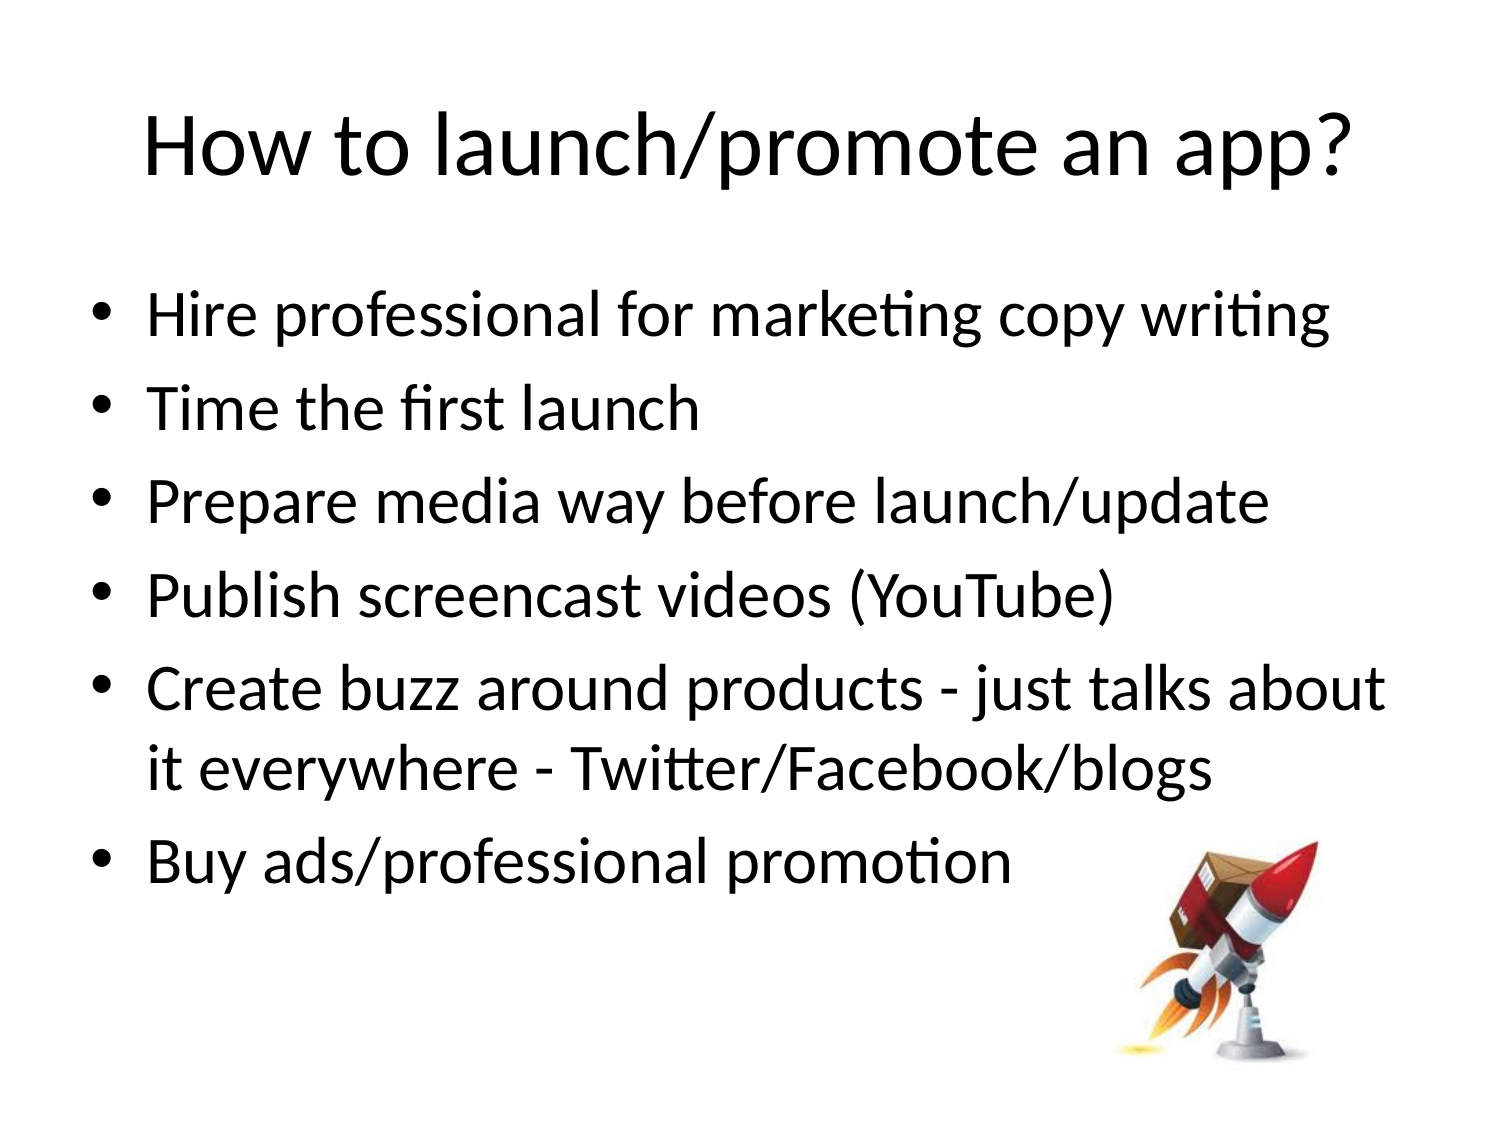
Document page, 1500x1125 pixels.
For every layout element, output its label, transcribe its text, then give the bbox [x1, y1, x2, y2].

list Hire professional for marketing copy writing Time the first launch Prepare media way before launch/update Publish screencast videos (YouTube) Create buzz around products - just talks about it everywhere - Twitter/Facebook/blogs Buy ads/professional promotion [75, 262, 1425, 1005]
picture [1035, 818, 1413, 1071]
title How to launch/promote an app? [75, 45, 1425, 233]
